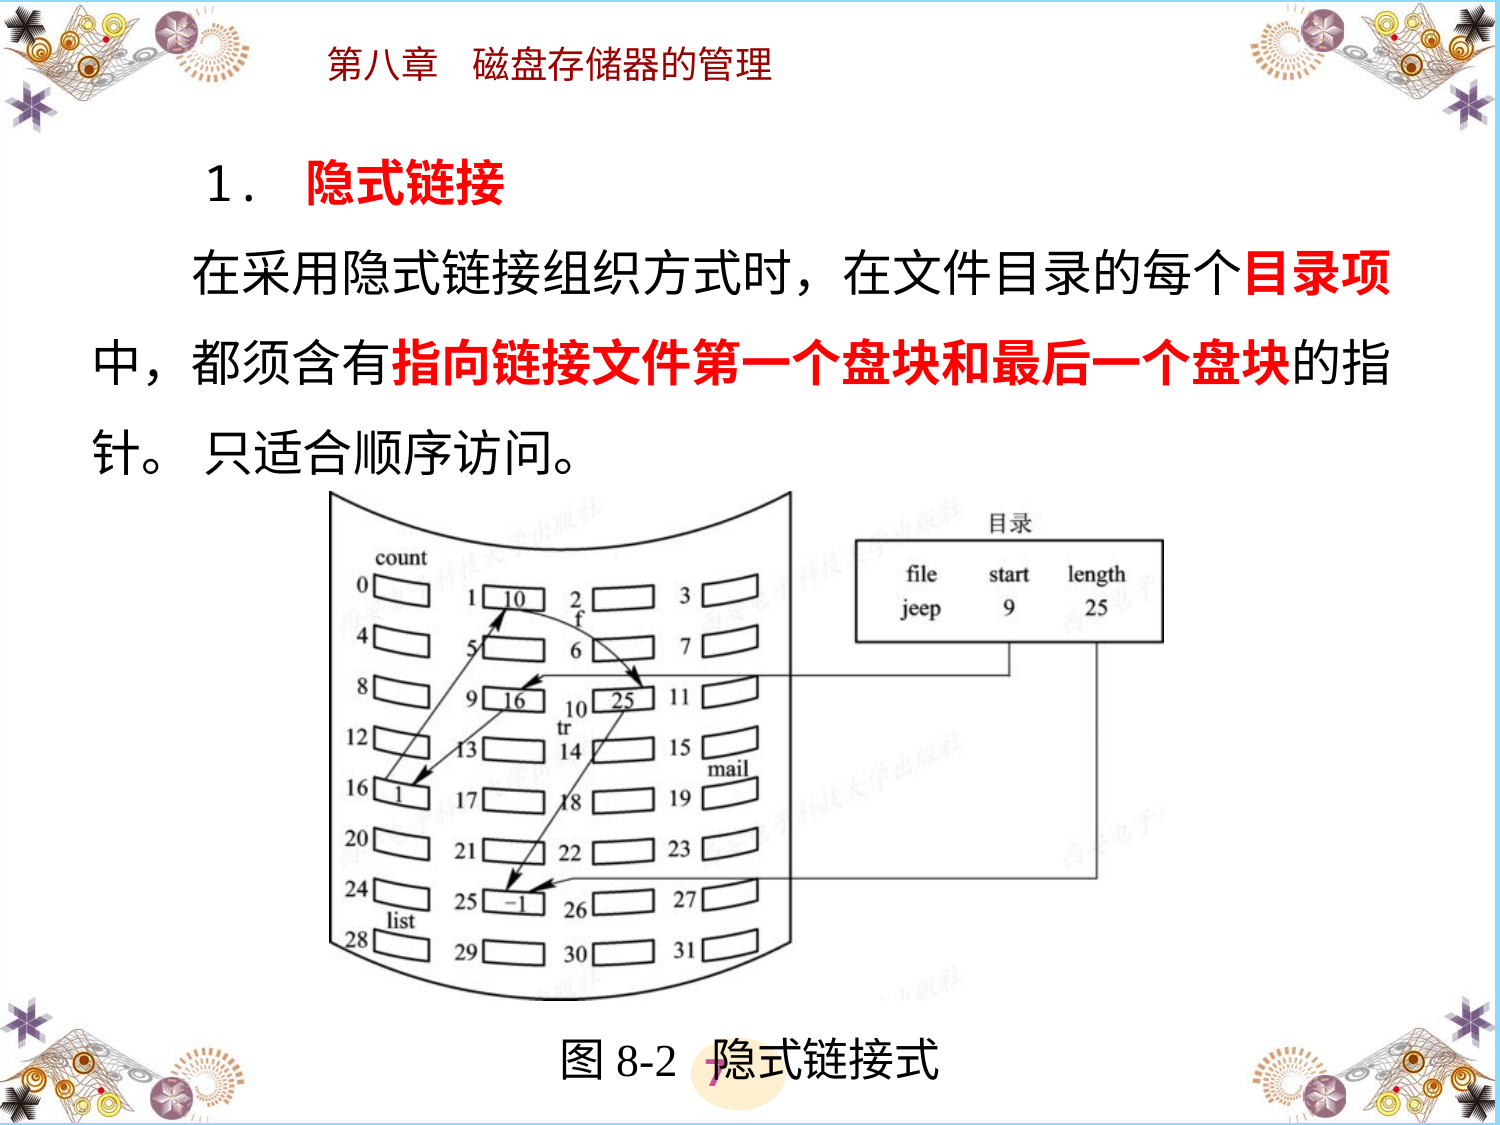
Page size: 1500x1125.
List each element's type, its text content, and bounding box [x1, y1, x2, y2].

text_box 图8-2 隐式链接式 [312, 1023, 1187, 1102]
title 1. 隐式链接 在采用隐式链接组织方式时，在文件目录的每个目录项中，都须含有指向链接文件第一个盘块和最后一个盘块的指针。 只适合顺序访问。 [76, 113, 1424, 539]
picture [0, 2, 1495, 1123]
